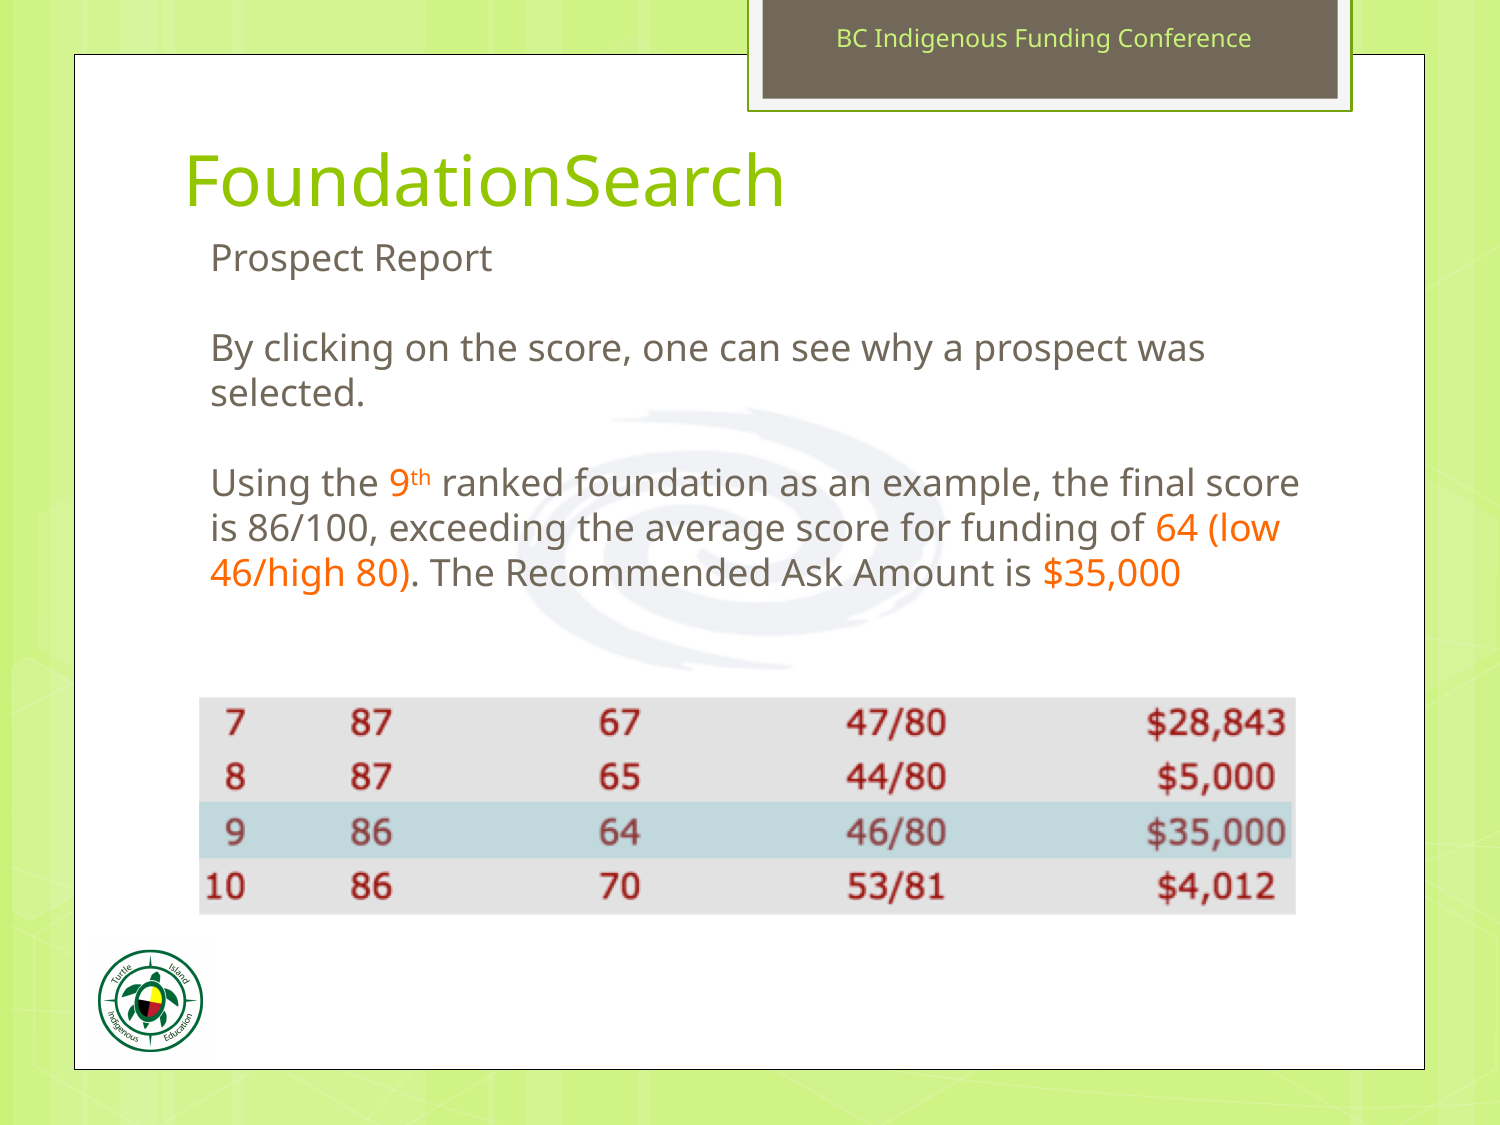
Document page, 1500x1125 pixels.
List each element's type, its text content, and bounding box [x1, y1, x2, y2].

text_box FoundationSearch [168, 127, 1321, 228]
picture [197, 380, 1303, 921]
text_box Prospect Report By clicking on the score, one can see why a prospect was selected. Using the 9th ranked foundation as an example, the final score is 86/100, exceeding the average score for funding of 64 (low 46/high 80). The Recommended Ask Amount is $35,000 [195, 227, 1348, 602]
text_box BC Indigenous Funding Conference [763, 15, 1339, 61]
picture [86, 937, 216, 1063]
